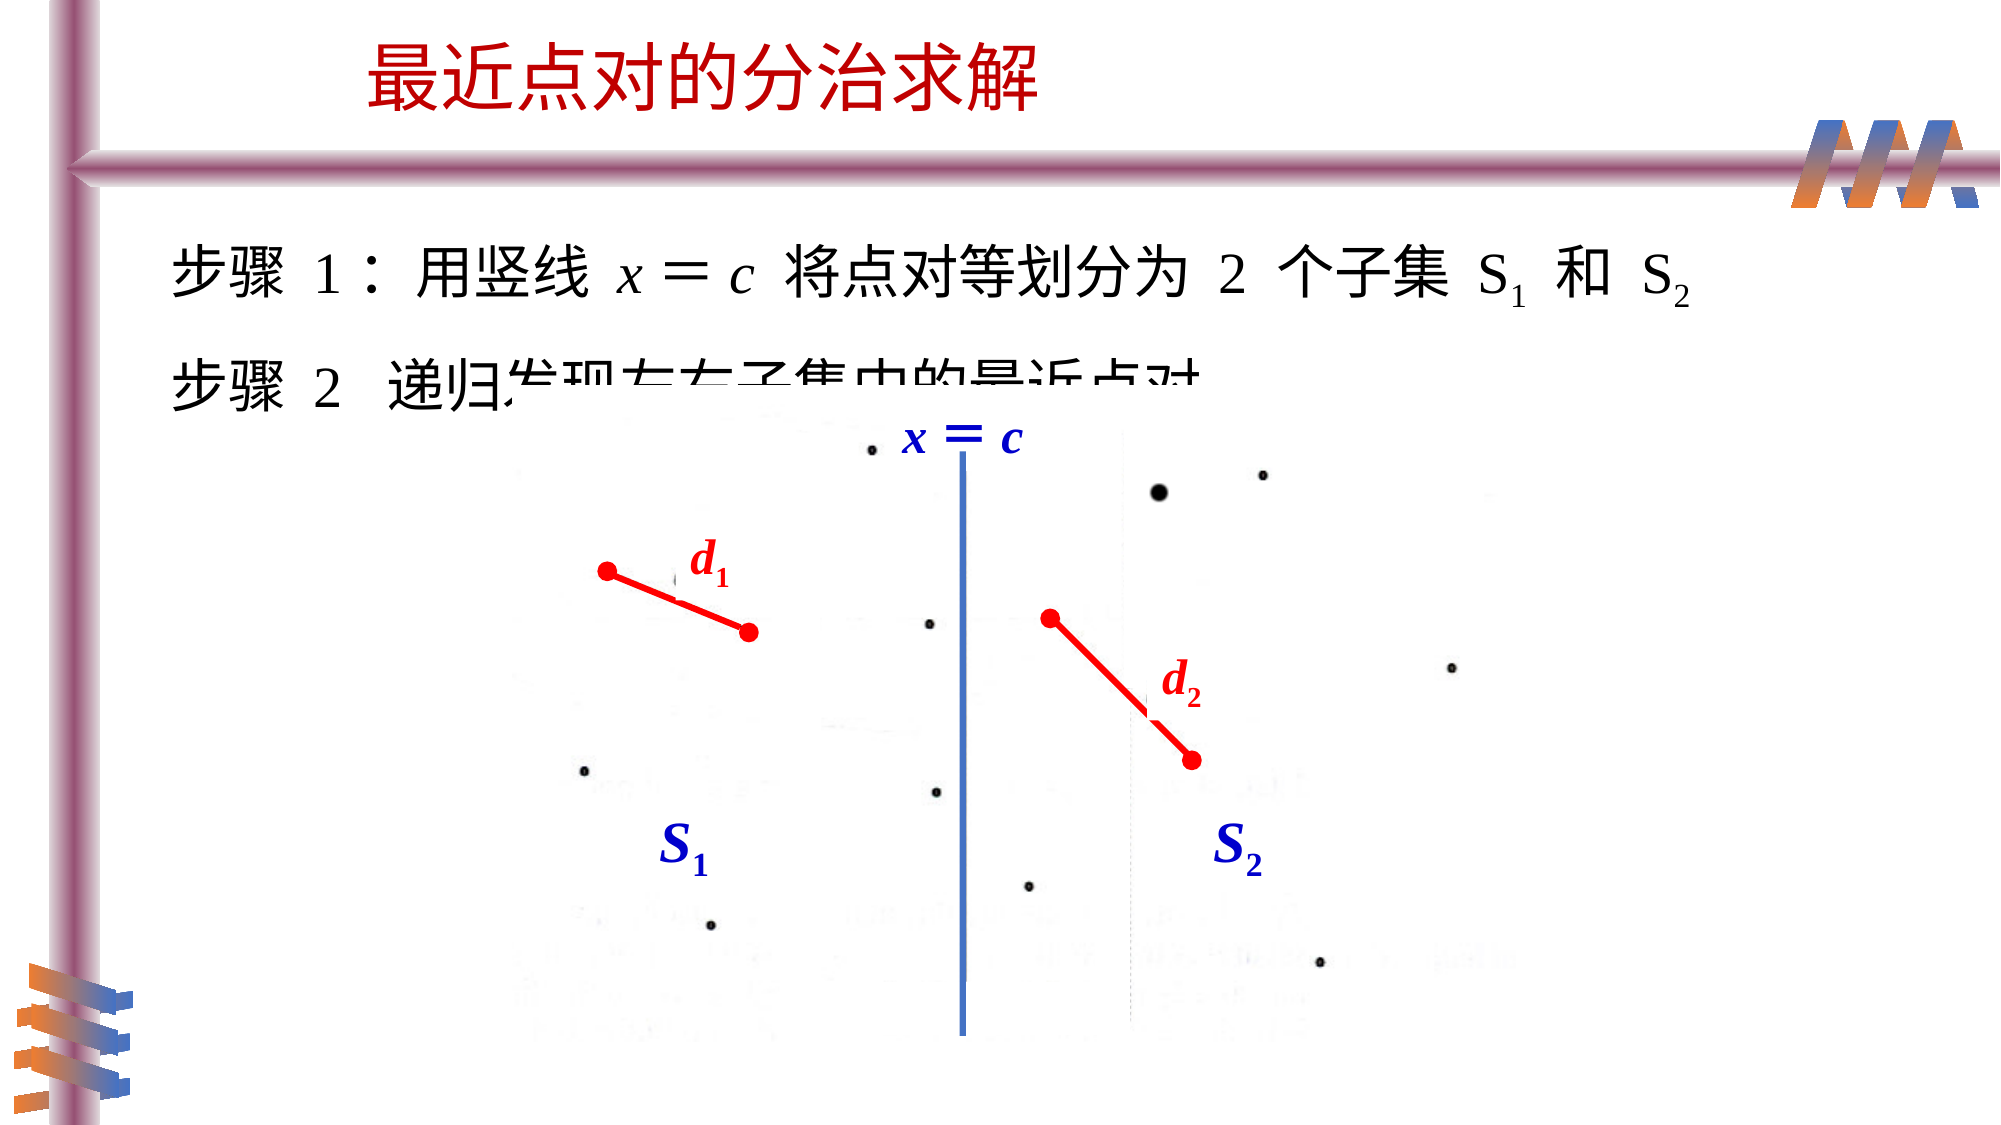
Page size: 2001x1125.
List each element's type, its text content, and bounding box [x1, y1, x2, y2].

title 最近点对的分治求解 [350, 24, 1700, 138]
picture [512, 385, 1516, 1042]
list 步骤 1：用竖线 x＝c 将点对等划分为 2 个子集 S1 和 S2 步骤 2 递归发现左右子集中的最近点对 [155, 187, 1957, 1053]
